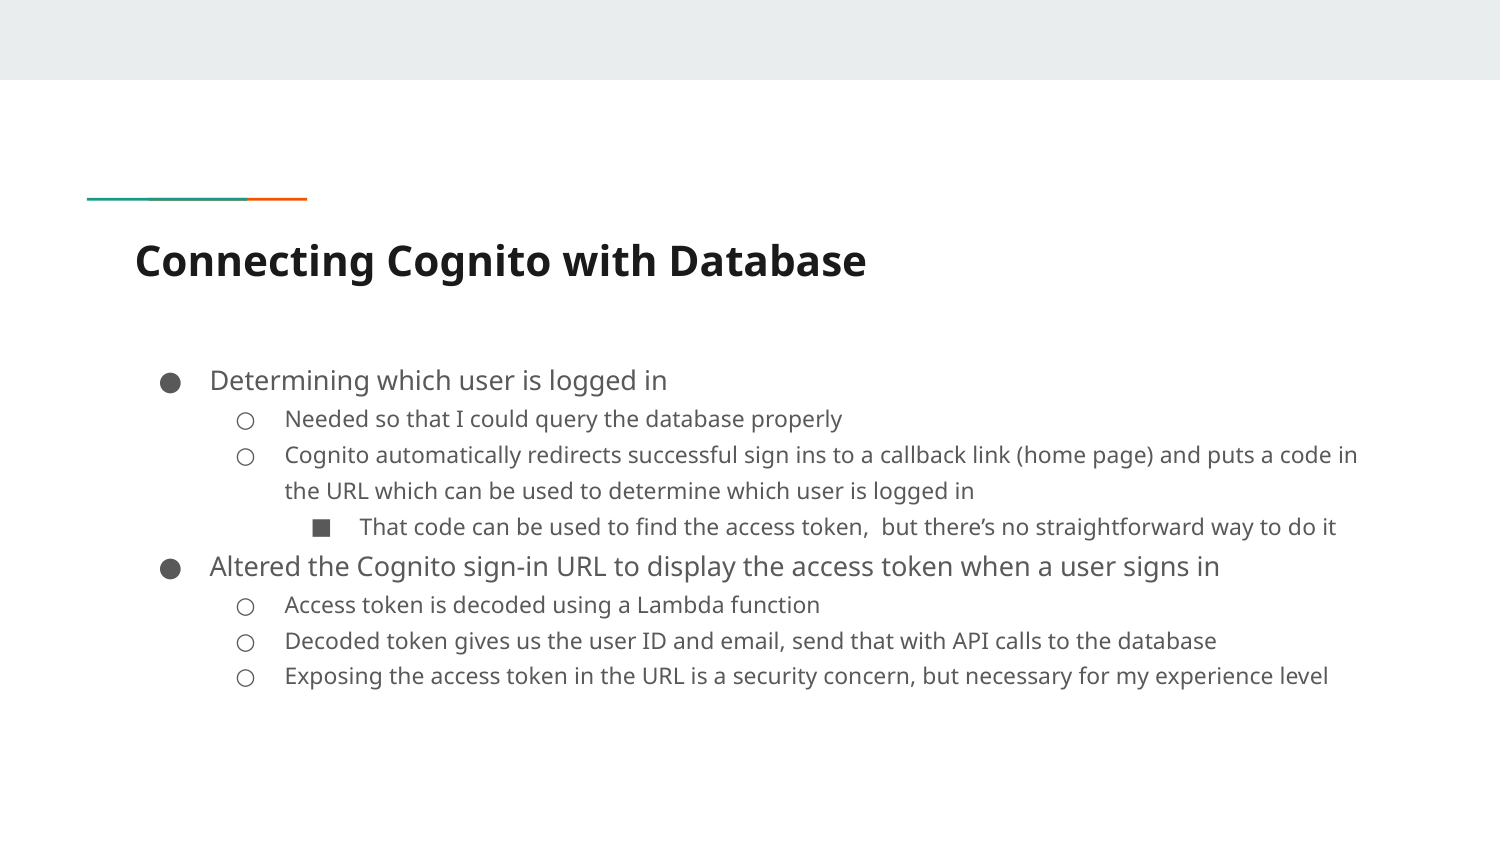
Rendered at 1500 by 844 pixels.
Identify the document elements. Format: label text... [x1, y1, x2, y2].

list Determining which user is logged in Needed so that I could query the database properly Cognito automatically redirects successful sign ins to a callback link (home page) and puts a code in the URL which can be used to determine which user is logged in That code can be used to find the access token, but there’s no straightforward way to do it Altered the Cognito sign-in URL to display the access token when a user signs in Access token is decoded using a Lambda function Decoded token gives us the user ID and email, send that with API calls to the database Exposing the access token in the URL is a security concern, but necessary for my experience level [119, 341, 1381, 770]
title Connecting Cognito with Database [119, 216, 1381, 305]
